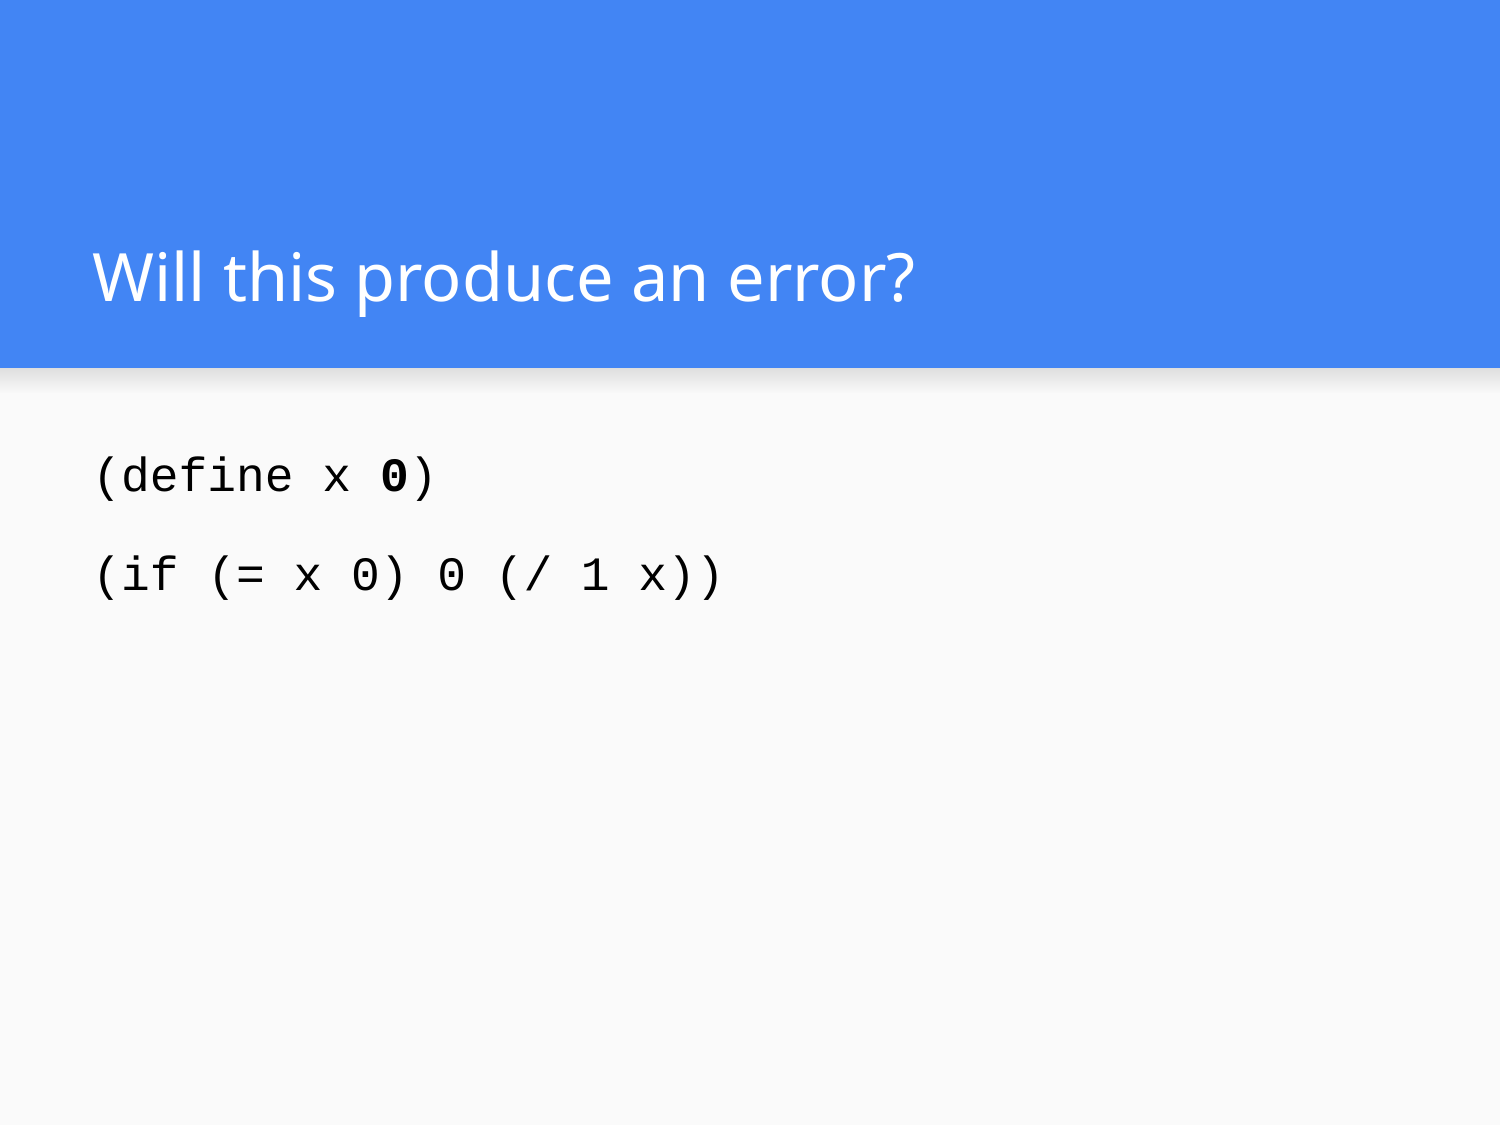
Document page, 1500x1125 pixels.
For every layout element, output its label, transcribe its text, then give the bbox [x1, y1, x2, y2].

list (define x 0) (if (= x 0) 0 (/ 1 x)) [77, 419, 1427, 1013]
title Will this produce an error? [77, 161, 1427, 330]
